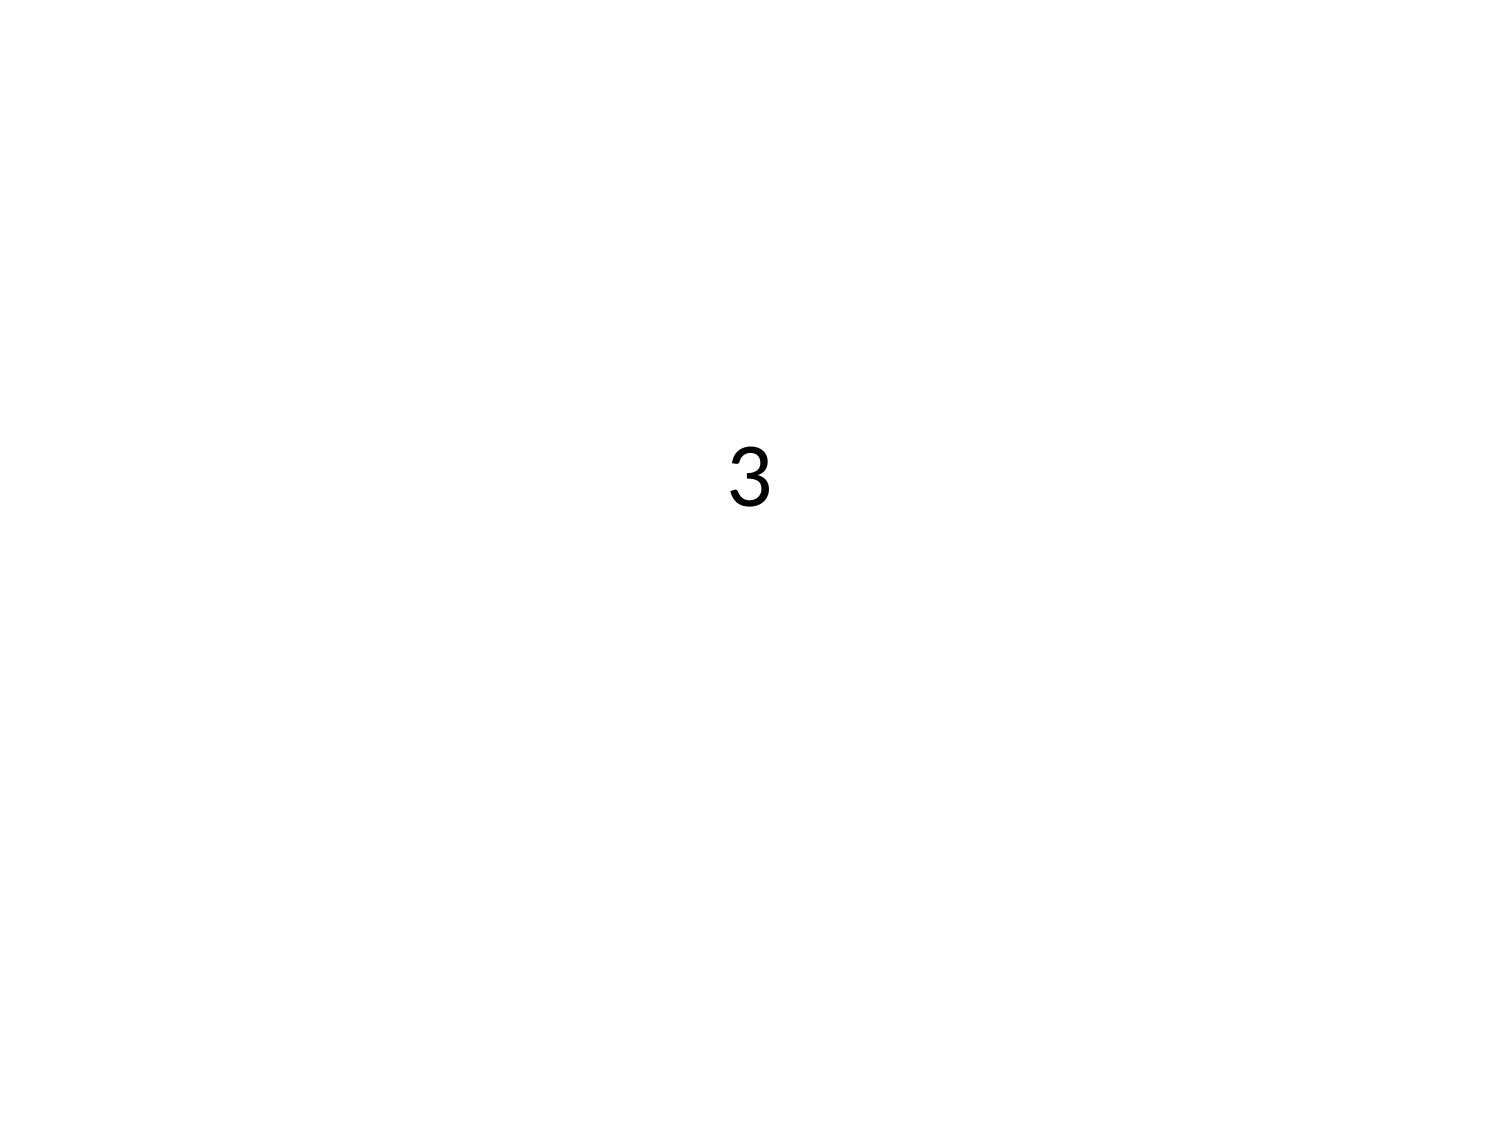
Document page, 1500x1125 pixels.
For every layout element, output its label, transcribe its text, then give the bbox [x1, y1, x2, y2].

title 3 [112, 349, 1388, 591]
